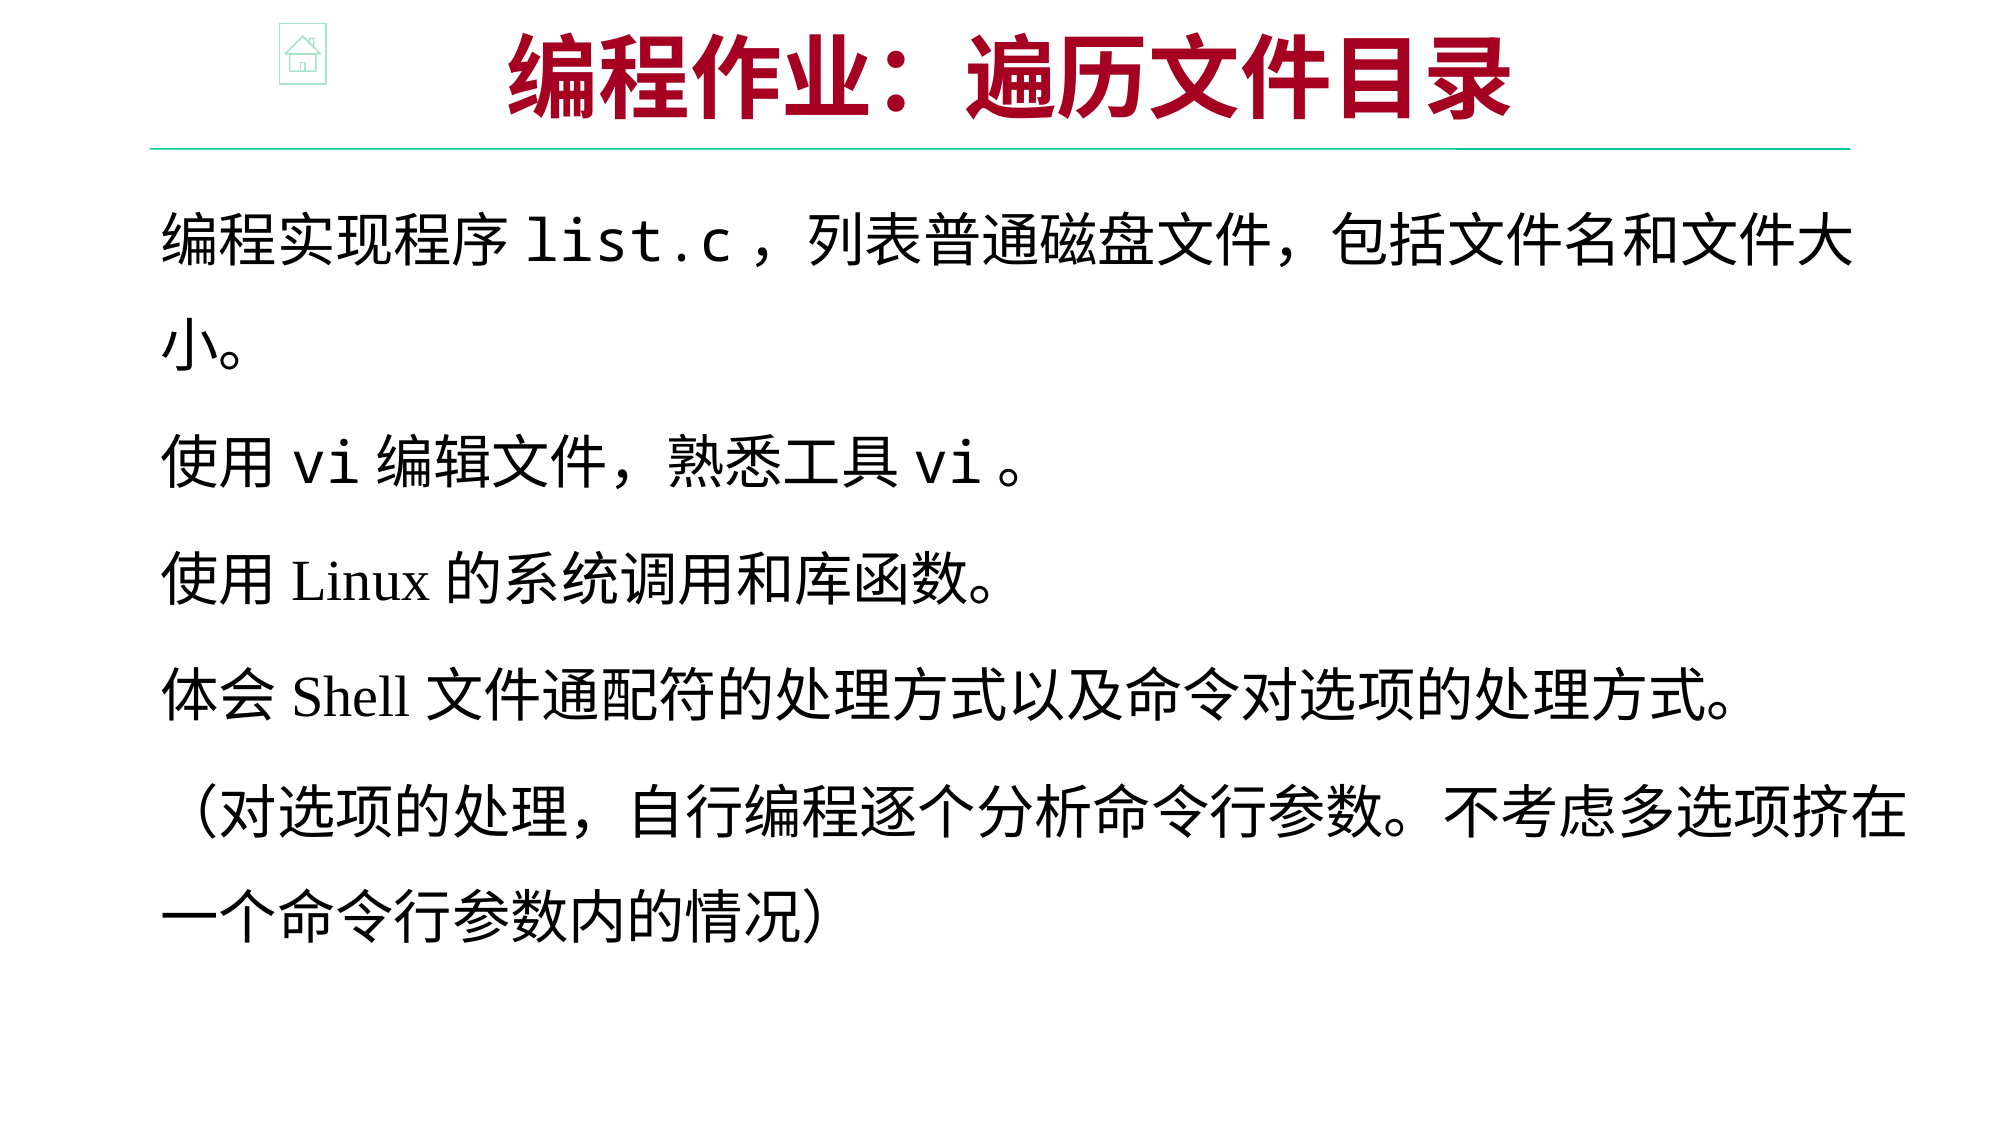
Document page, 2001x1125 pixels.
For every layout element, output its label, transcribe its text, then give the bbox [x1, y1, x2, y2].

text_box 编程作业：遍历文件目录 [373, 18, 1649, 149]
text_box 编程实现程序list.c，列表普通磁盘文件，包括文件名和文件大小。 使用vi编辑文件，熟悉工具vi。 使用Linux的系统调用和库函数。 体会Shell文件通配符的处理方式以及命令对选项的处理方式。 （对选项的处理，自行编程逐个分析命令行参数。不考虑多选项挤在一个命令行参数内的情况） [149, 162, 1922, 1047]
text_box [279, 23, 327, 84]
